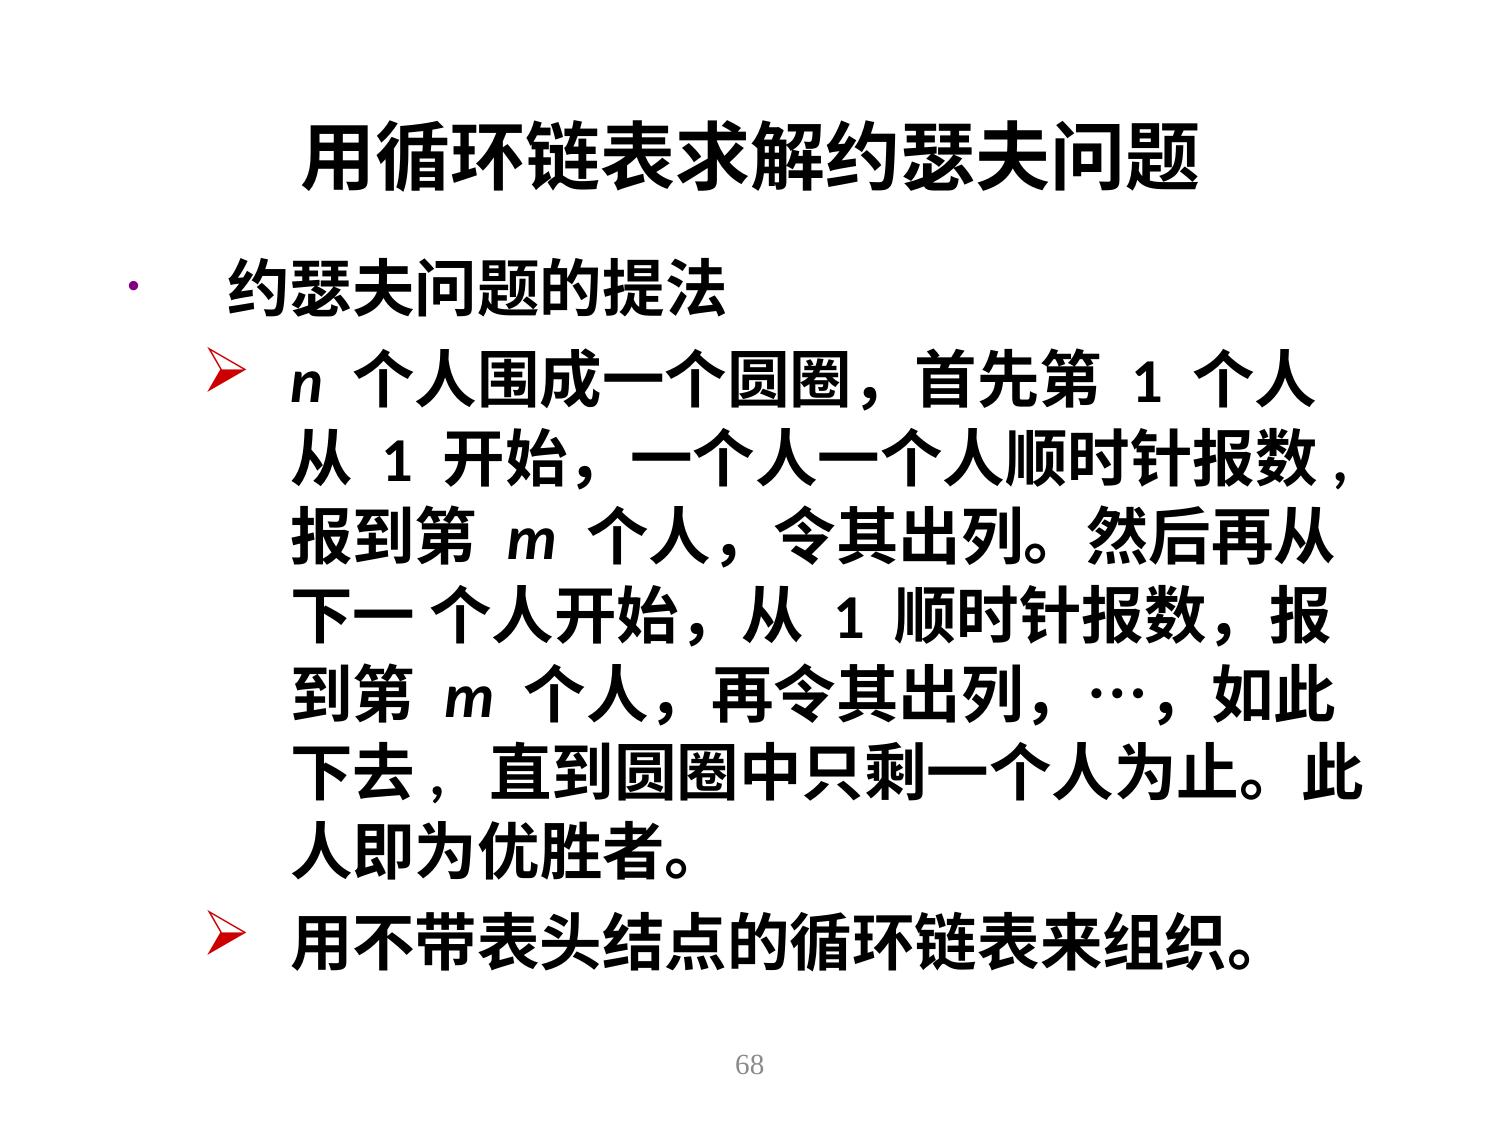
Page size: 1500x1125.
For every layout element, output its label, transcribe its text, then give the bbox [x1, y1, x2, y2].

list 约瑟夫问题的提法 n 个人围成一个圆圈，首先第 1 个人从 1 开始，一个人一个人顺时针报数, 报到第 m 个人，令其出列。然后再从下一 个人开始，从 1 顺时针报数，报到第 m 个人，再令其出列，…，如此下去, 直到圆圈中只剩一个人为止。此人即为优胜者。 用不带表头结点的循环链表来组织。 [112, 237, 1393, 1050]
title 用循环链表求解约瑟夫问题 [187, 75, 1313, 235]
slide_number 68 [512, 1025, 988, 1100]
